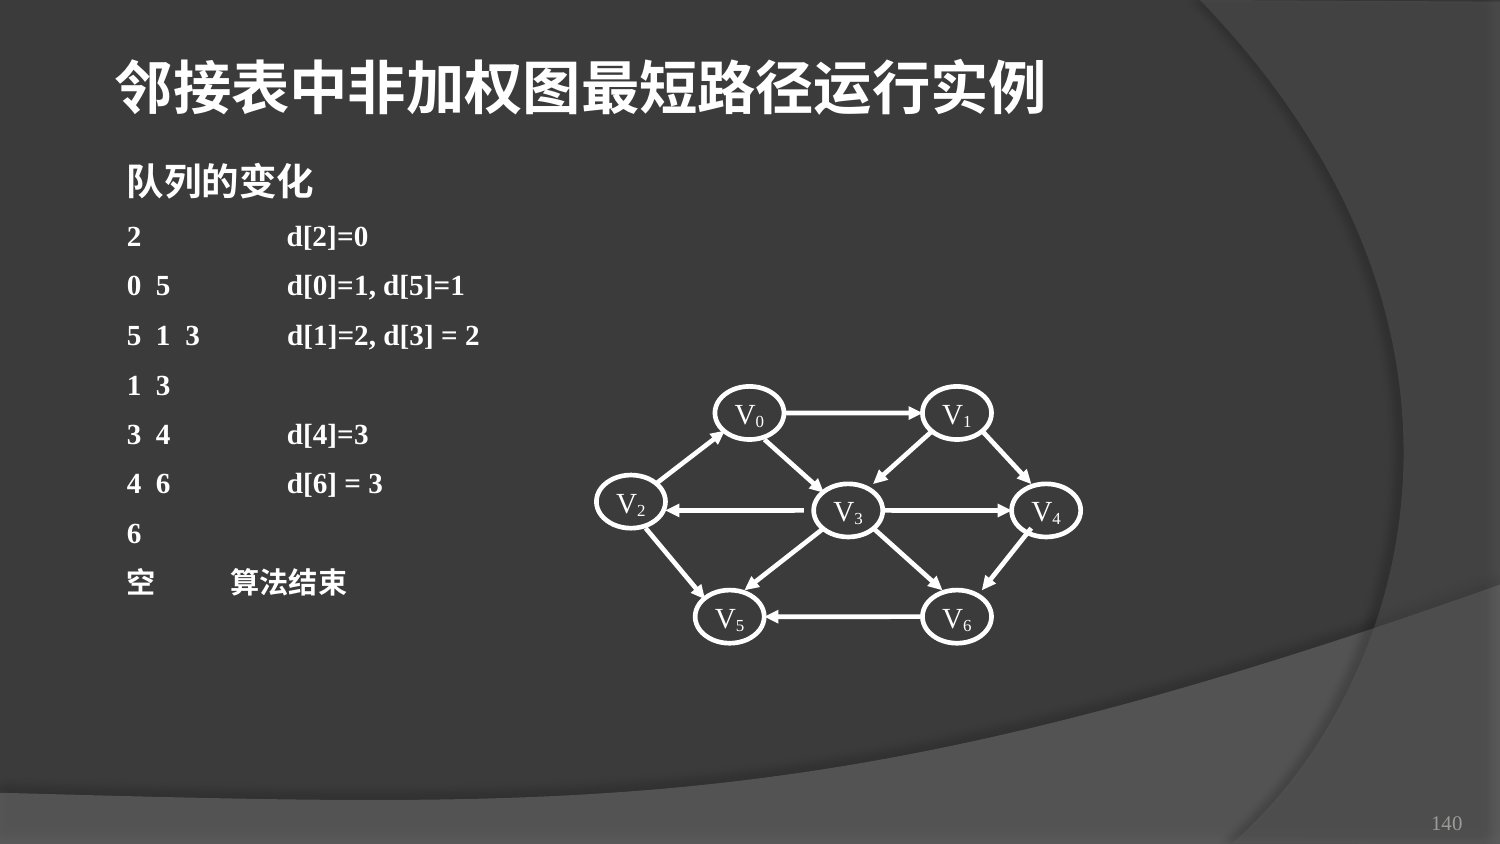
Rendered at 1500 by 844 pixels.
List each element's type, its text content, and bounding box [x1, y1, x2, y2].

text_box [596, 386, 1081, 644]
text_box 邻接表中非加权图最短路径运行实例 [100, 43, 1081, 129]
text_box 队列的变化 2 d[2]=0 0 5 d[0]=1, d[5]=1 5 1 3 d[1]=2, d[3] = 2 1 3 3 4 d[4]=3 4 6 d[6] = 3 6 空 算法结束 [112, 150, 632, 607]
slide_number 140 [1337, 790, 1463, 835]
